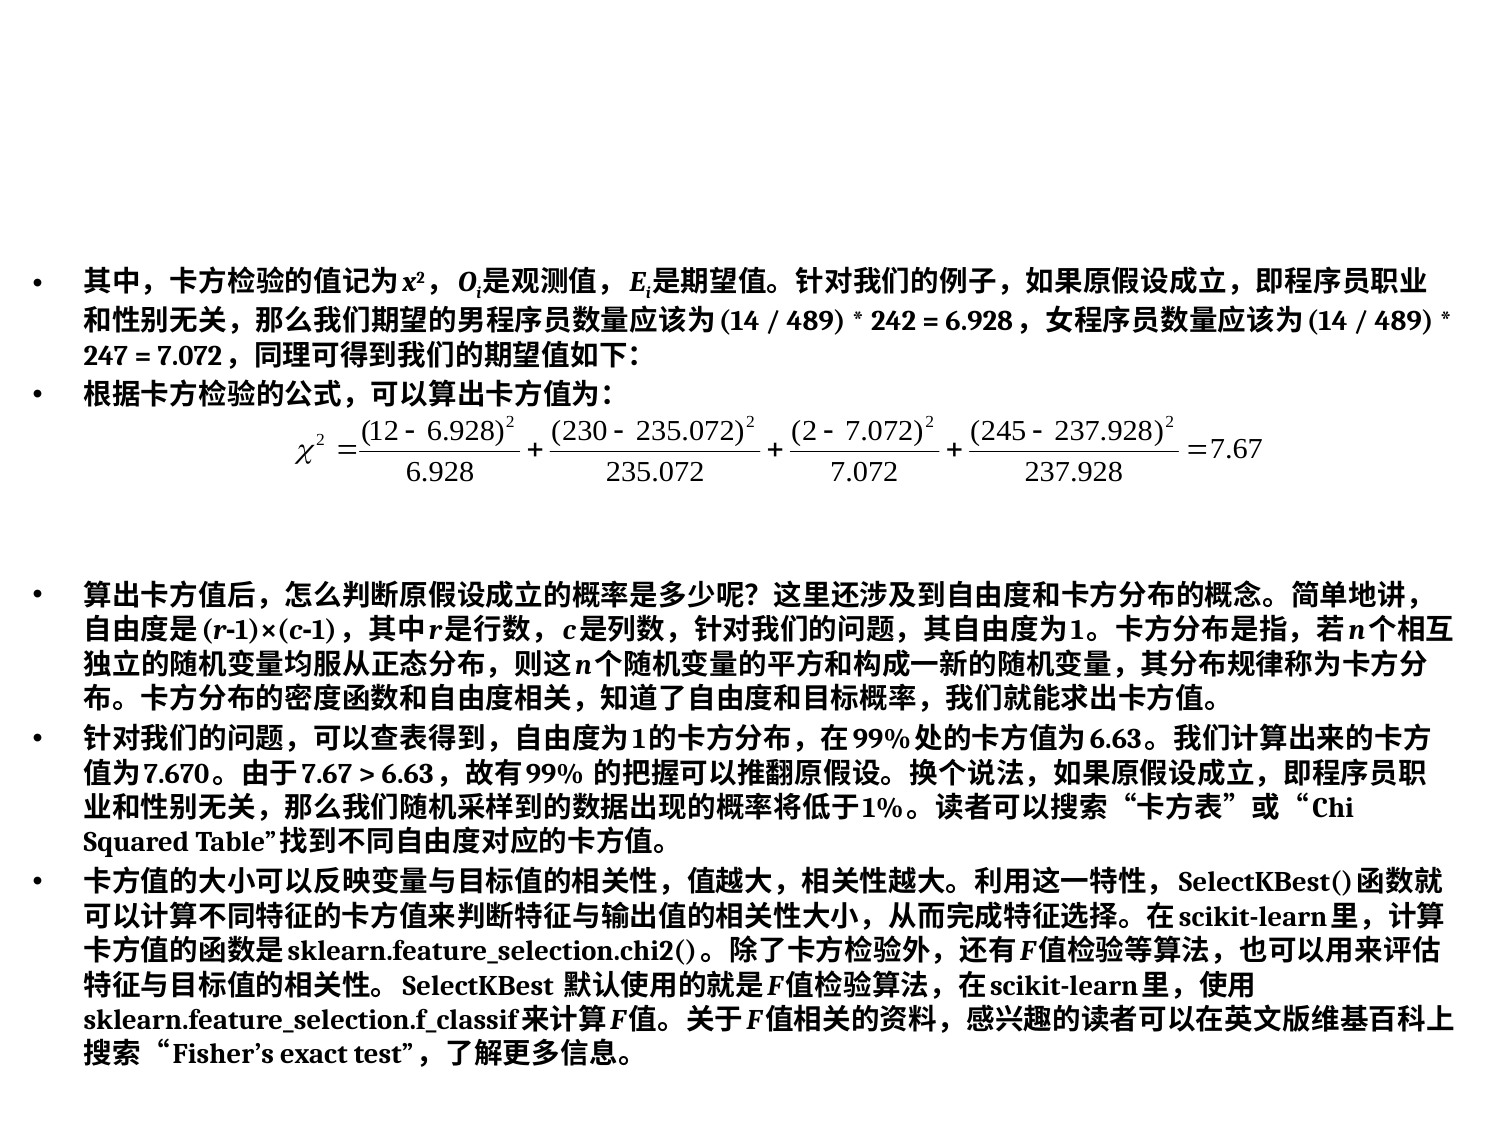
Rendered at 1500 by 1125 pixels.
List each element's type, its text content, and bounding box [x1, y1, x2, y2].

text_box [288, 408, 1270, 490]
list 其中，卡方检验的值记为x2，Oi是观测值，Ei是期望值。针对我们的例子，如果原假设成立，即程序员职业和性别无关，那么我们期望的男程序员数量应该为(14 / 489) * 242 = 6.928，女程序员数量应该为(14 / 489) * 247 = 7.072，同理可得到我们的期望值如下： 根据卡方检验的公式，可以算出卡方值为： 算出卡方值后，怎么判断原假设成立的概率是多少呢？这里还涉及到自由度和卡方分布的概念。简单地讲，自由度是(r-1)×(c-1)，其中r是行数，c是列数，针对我们的问题，其自由度为1。卡方分布是指，若n个相互独立的随机变量均服从正态分布，则这n个随机变量的平方和构成一新的随机变量，其分布规律称为卡方分布。卡方分布的密度函数和自由度相关，知道了自由度和目标概率，我们就能求出卡方值。 针对我们的问题，可以查表得到，自由度为1的卡方分布，在99%处的卡方值为6.63。我们计算出来的卡方值为7.670。由于7.67 > 6.63，故有99% 的把握可以推翻原假设。换个说法，如果原假设成立，即程序员职业和性别无关，那么我们随机采样到的数据出现的概率将低于1%。读者可以搜索“卡方表”或“Chi Squared Table”找到不同自由度对应的卡方值。 卡方值的大小可以反映变量与目标值的相关性，值越大，相关性越大。利用这一特性，SelectKBest()函数就可以计算不同特征的卡方值来判断特征与输出值的相关性大小，从而完成特征选择。在scikit-learn里，计算卡方值的函数是sklearn.feature_selection.chi2()。除了卡方检验外，还有F值检验等算法，也可以用来评估特征与目标值的相关性。SelectKBest 默认使用的就是F值检验算法，在scikit-learn里，使用sklearn.feature_selection.f_classif来计算F值。关于F值相关的资料，感兴趣的读者可以在英文版维基百科上搜索“Fisher’s exact test”，了解更多信息。 [17, 255, 1471, 1094]
